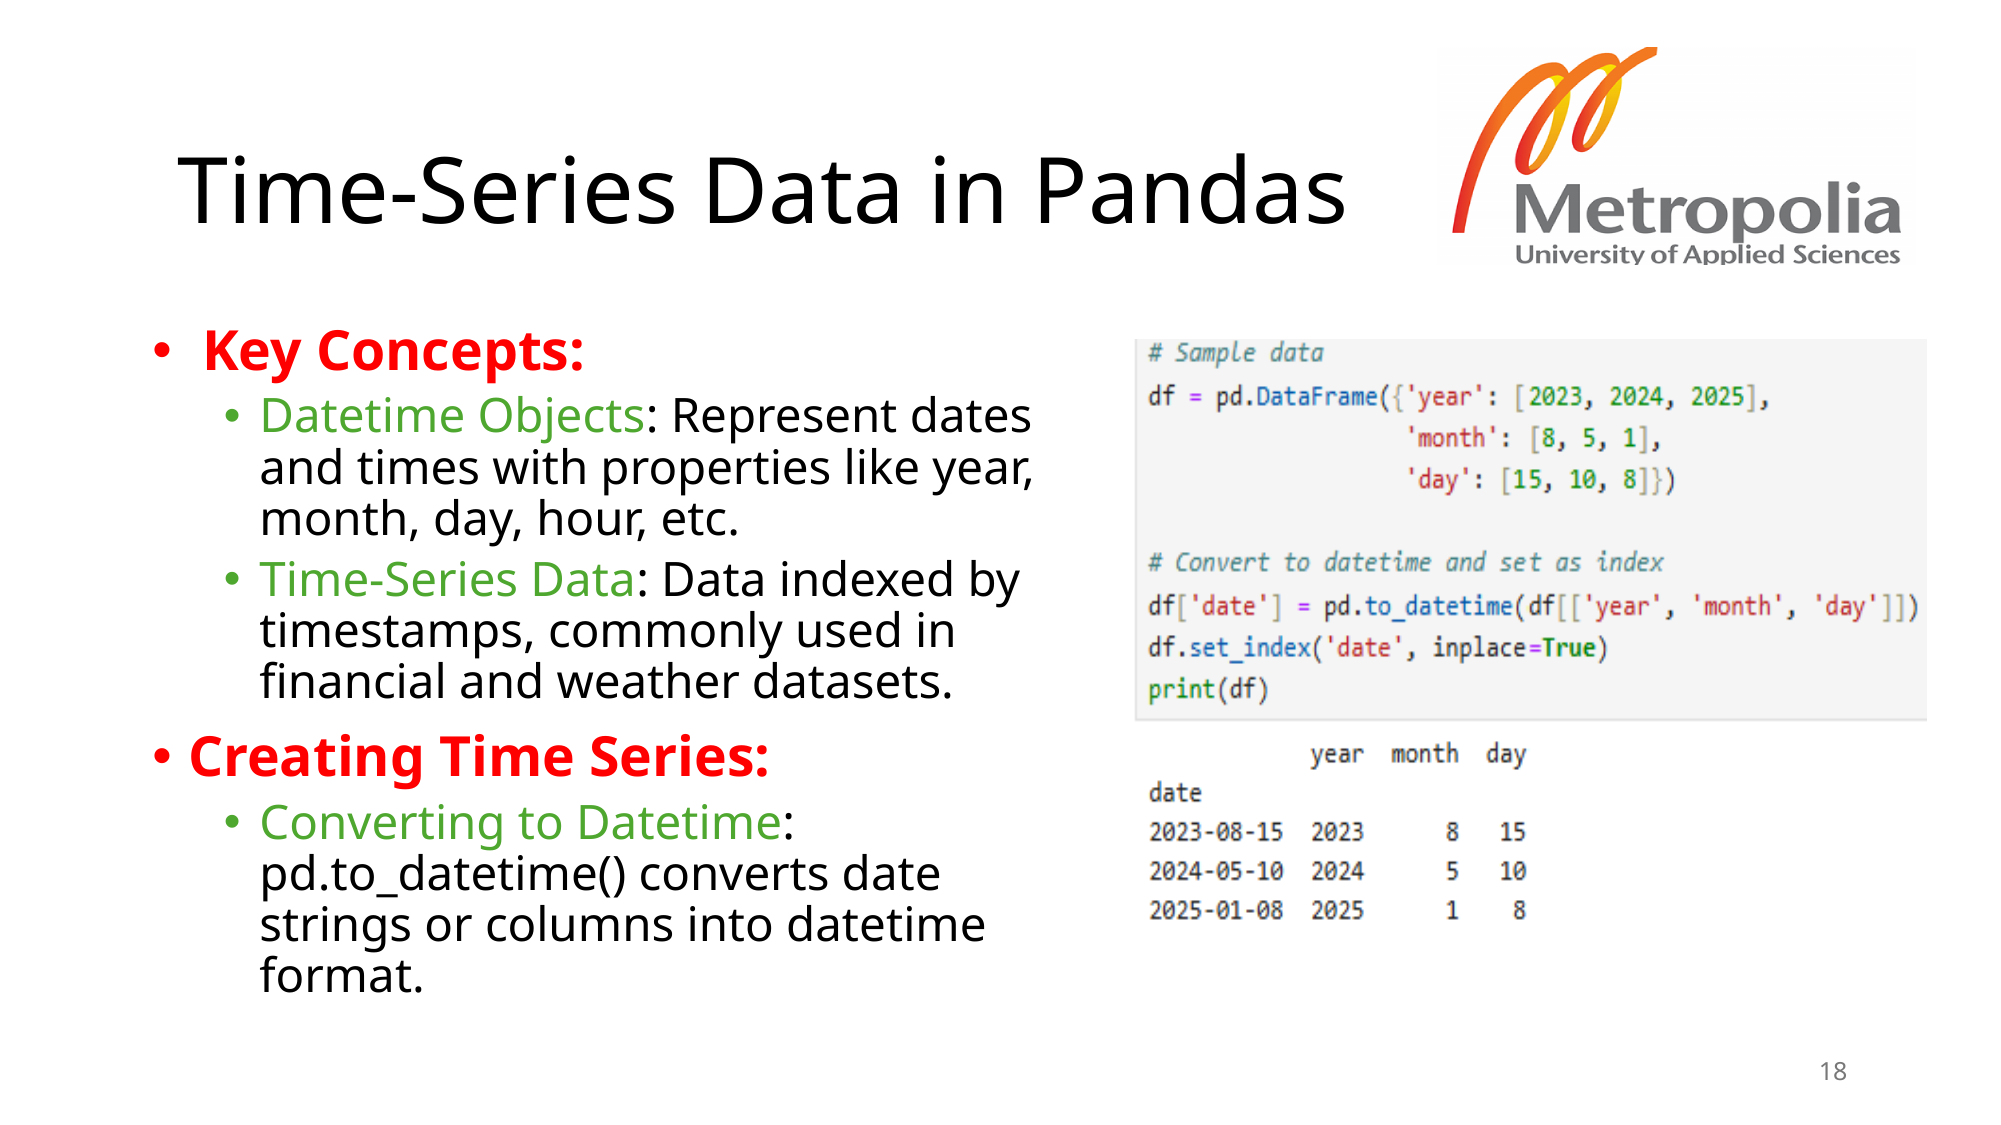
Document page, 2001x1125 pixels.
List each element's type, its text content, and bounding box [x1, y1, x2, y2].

title [137, 59, 1422, 278]
picture [1437, 46, 1917, 266]
slide_number 18 [1412, 1042, 1863, 1103]
picture [1126, 339, 1927, 929]
list Key Concepts: Datetime Objects: Represent dates and times with properties like year, month, day, hour, etc. Time-Series Data: Data indexed by timestamps, commonly used in financial and weather datasets. Creating Time Series: Converting to Datetime: pd.to_datetime() converts date strings or columns into datetime format. [137, 314, 1104, 1018]
text_box Time-Series Data in Pandas [162, 84, 1447, 303]
